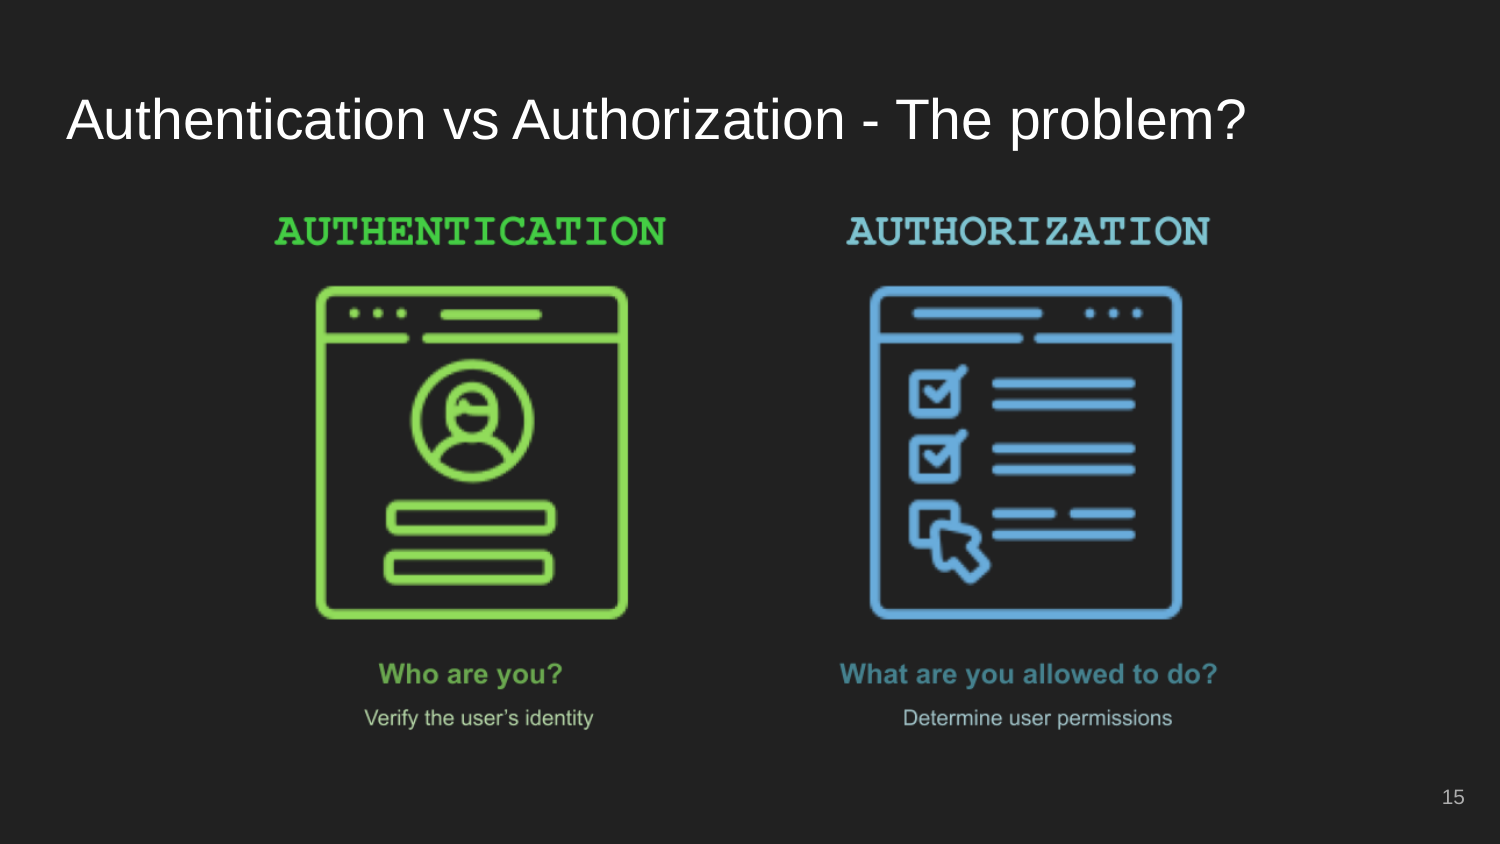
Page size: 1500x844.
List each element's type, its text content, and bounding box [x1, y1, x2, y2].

picture [192, 166, 1308, 794]
slide_number ‹#› [1389, 764, 1480, 830]
title Authentication vs Authorization - The problem? [51, 72, 1449, 167]
